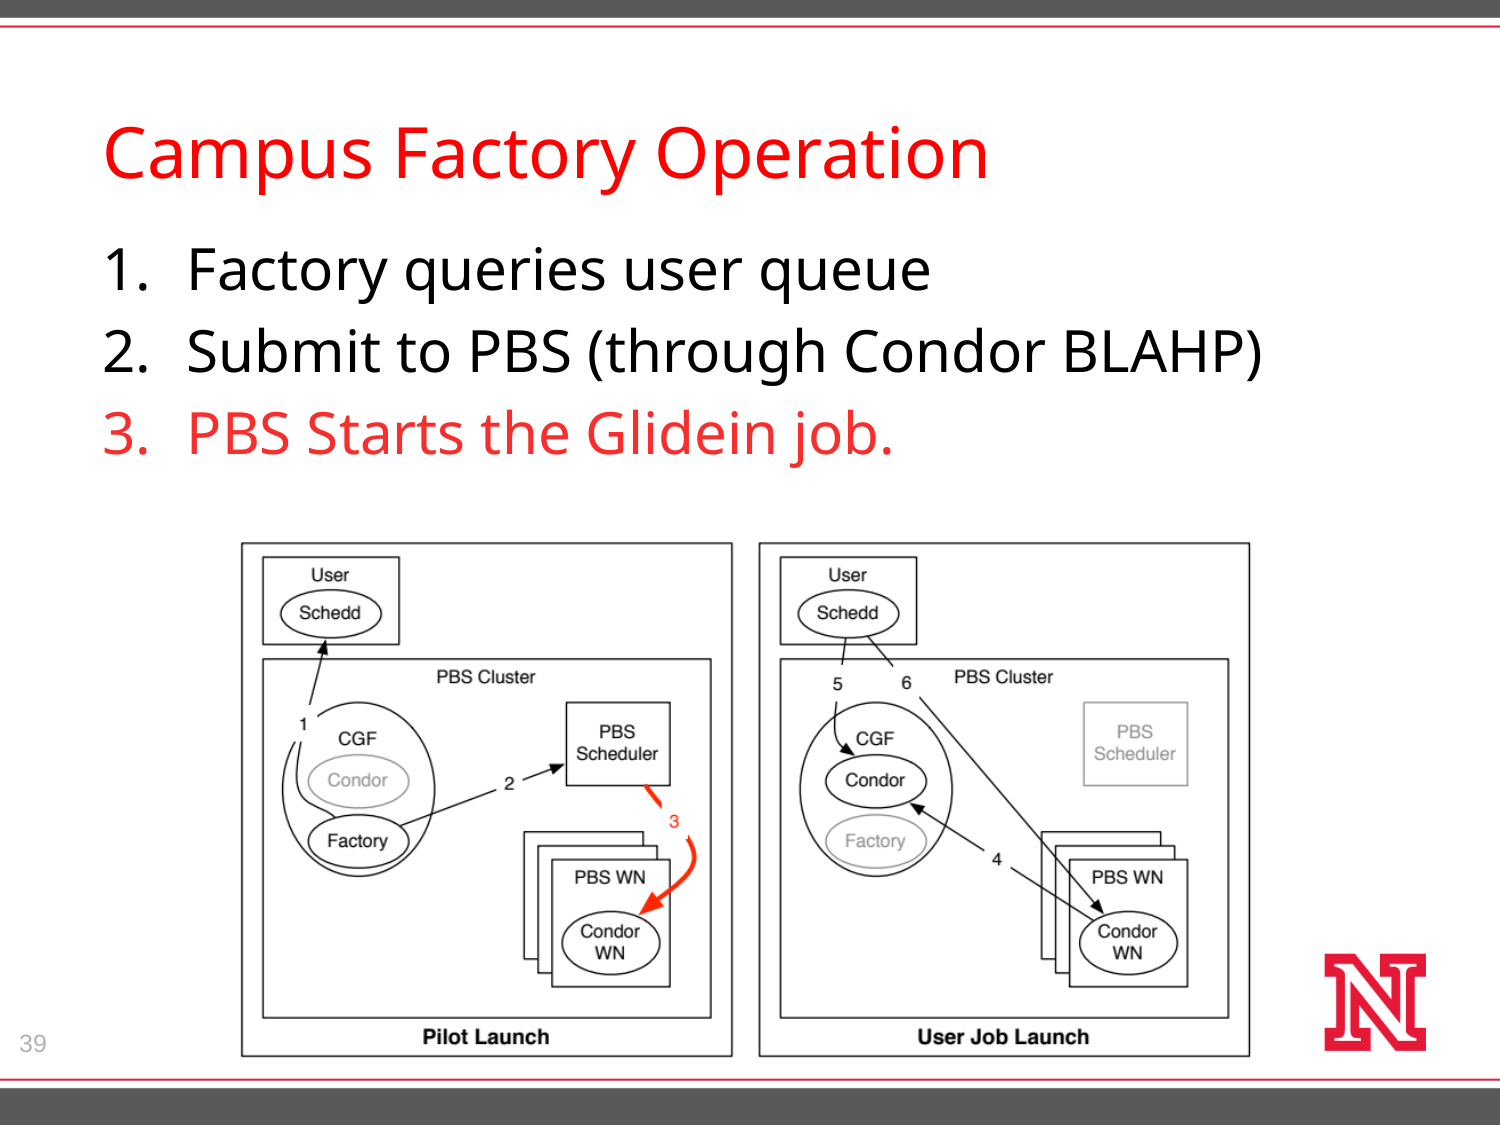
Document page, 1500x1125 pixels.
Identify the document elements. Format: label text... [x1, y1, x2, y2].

list Factory queries user queue Submit to PBS (through Condor BLAHP) PBS Starts the Glidein job. [87, 224, 1363, 900]
slide_number 39 [4, 1012, 219, 1073]
picture [0, 0, 1500, 1125]
title Campus Factory Operation [87, 99, 1363, 213]
